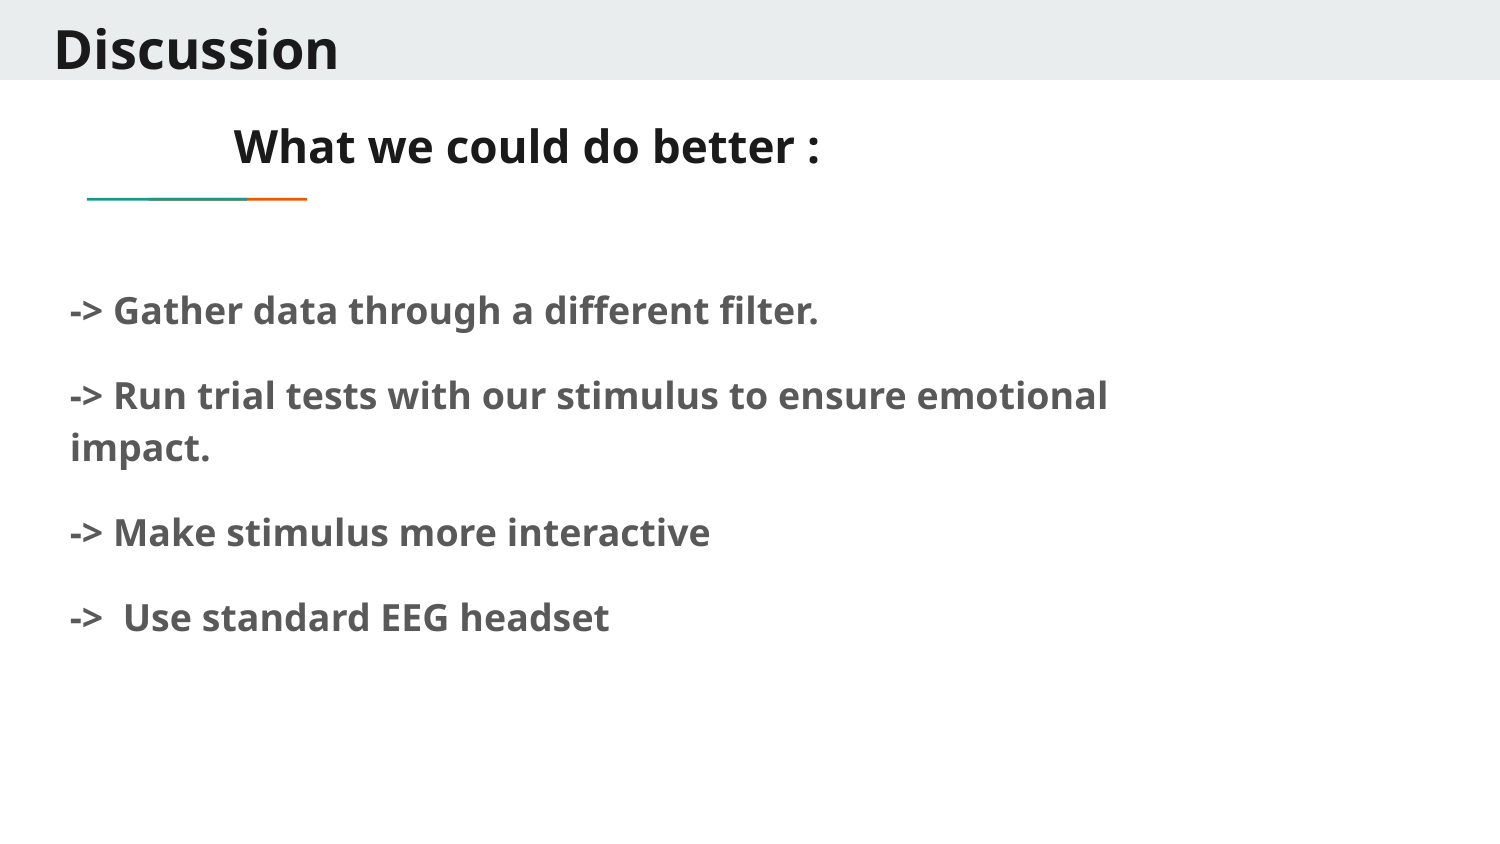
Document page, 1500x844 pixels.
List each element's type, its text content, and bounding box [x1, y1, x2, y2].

title What we could do better : [218, 103, 1481, 191]
title Discussion [38, 0, 1301, 88]
list -> Gather data through a different filter. -> Run trial tests with our stimulus to ensure emotional impact. -> Make stimulus more interactive -> Use standard EEG headset [54, 264, 1263, 742]
